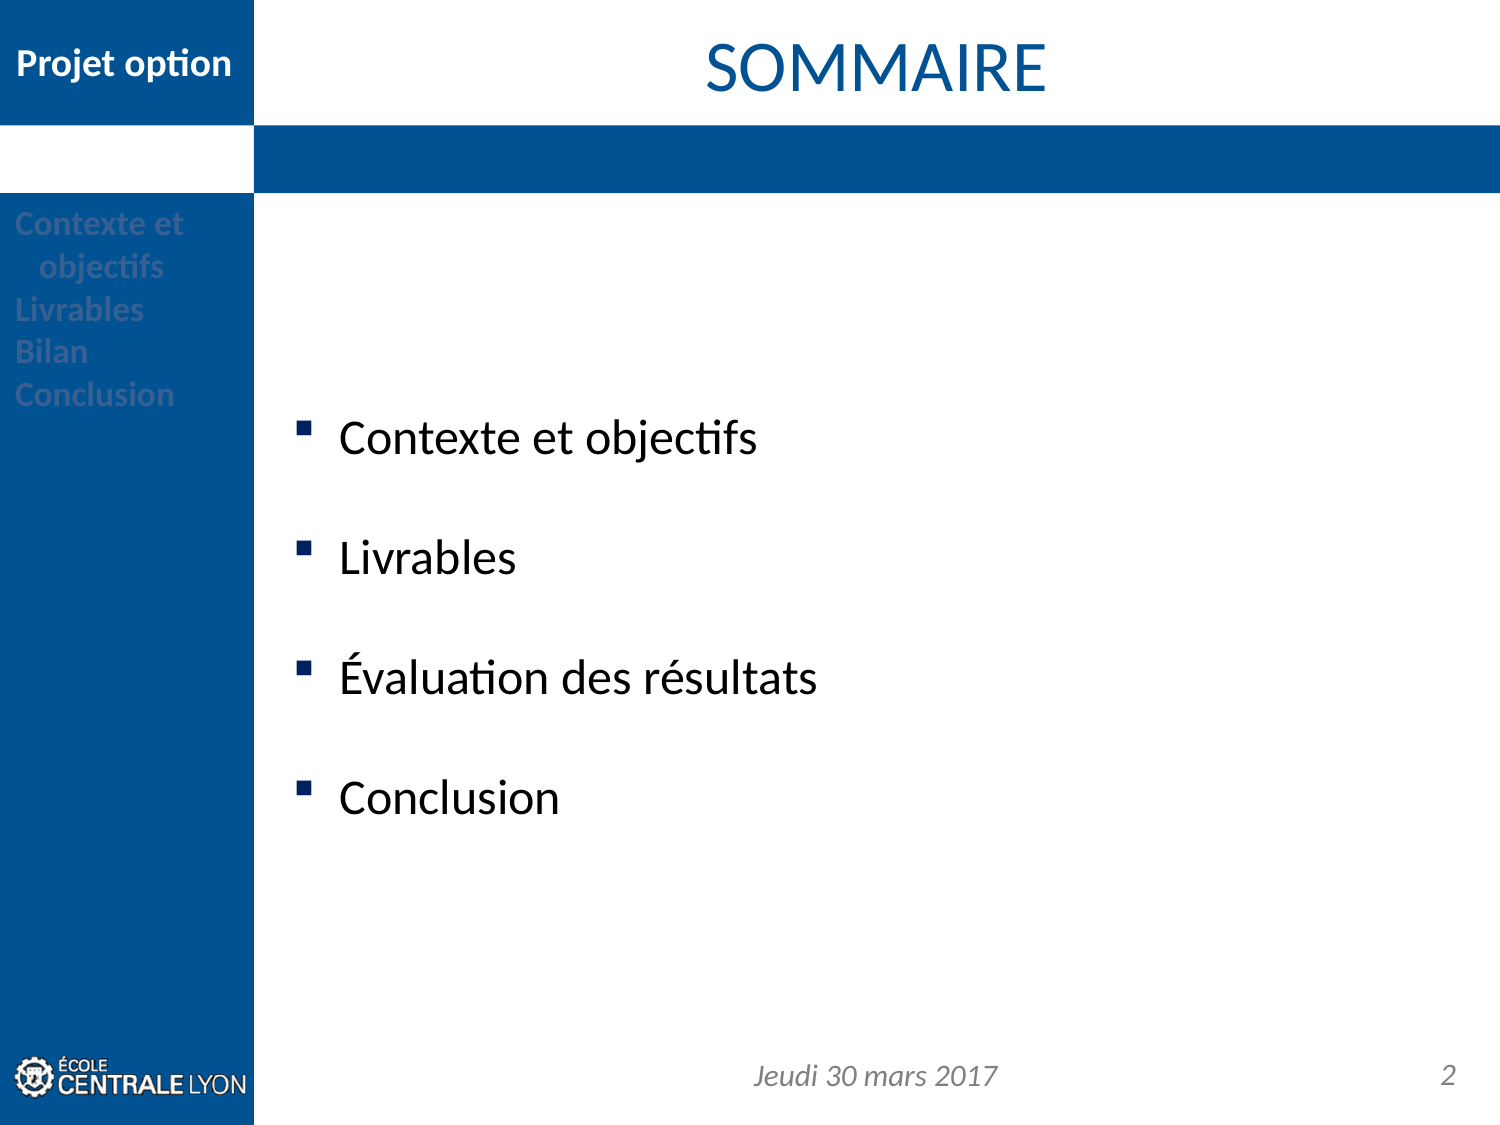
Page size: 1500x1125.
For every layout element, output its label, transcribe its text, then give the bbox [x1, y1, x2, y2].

text_box Contexte et objectifs Livrables Évaluation des résultats Conclusion [278, 397, 1436, 832]
title SOMMAIRE [253, 0, 1500, 126]
picture [0, 1046, 254, 1103]
